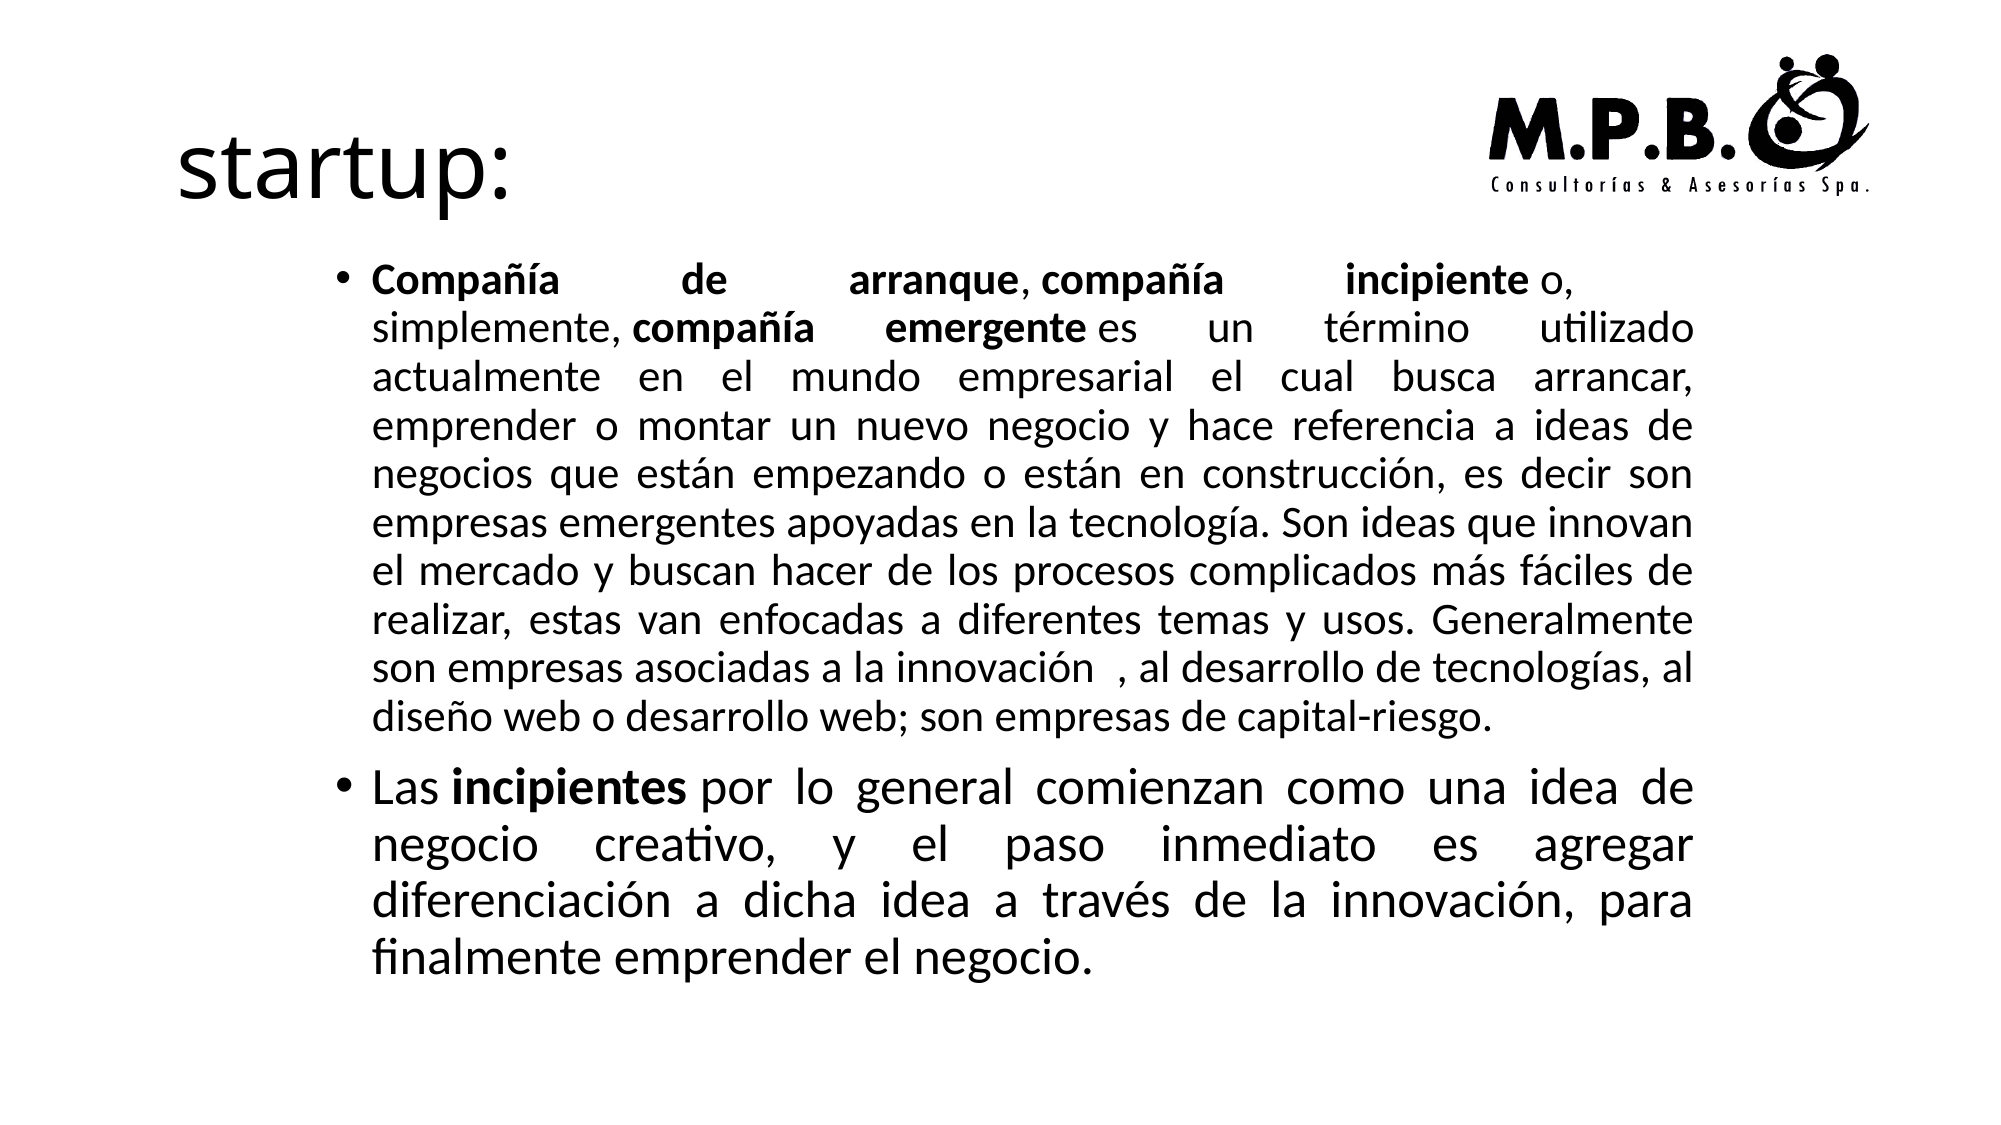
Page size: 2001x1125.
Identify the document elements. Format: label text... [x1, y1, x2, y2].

list Compañía de arranque, compañía incipiente o, simplemente, compañía emergente es un término utilizado actualmente en el mundo empresarial el cual busca arrancar, emprender o montar un nuevo negocio y hace referencia a ideas de negocios que están empezando o están en construcción, es decir son empresas emergentes apoyadas en la tecnología. Son ideas que innovan el mercado y buscan hacer de los procesos complicados más fáciles de realizar, estas van enfocadas a diferentes temas y usos. Generalmente son empresas asociadas a la innovación , al desarrollo de tecnologías, al diseño web o desarrollo web; son empresas de capital-riesgo. Las incipientes por lo general comienzan como una idea de negocio creativo, y el paso inmediato es agregar diferenciación a dicha idea a través de la innovación, para finalmente emprender el negocio. [320, 247, 1711, 1014]
picture [1480, 0, 1899, 276]
title startup: [137, 59, 1480, 278]
